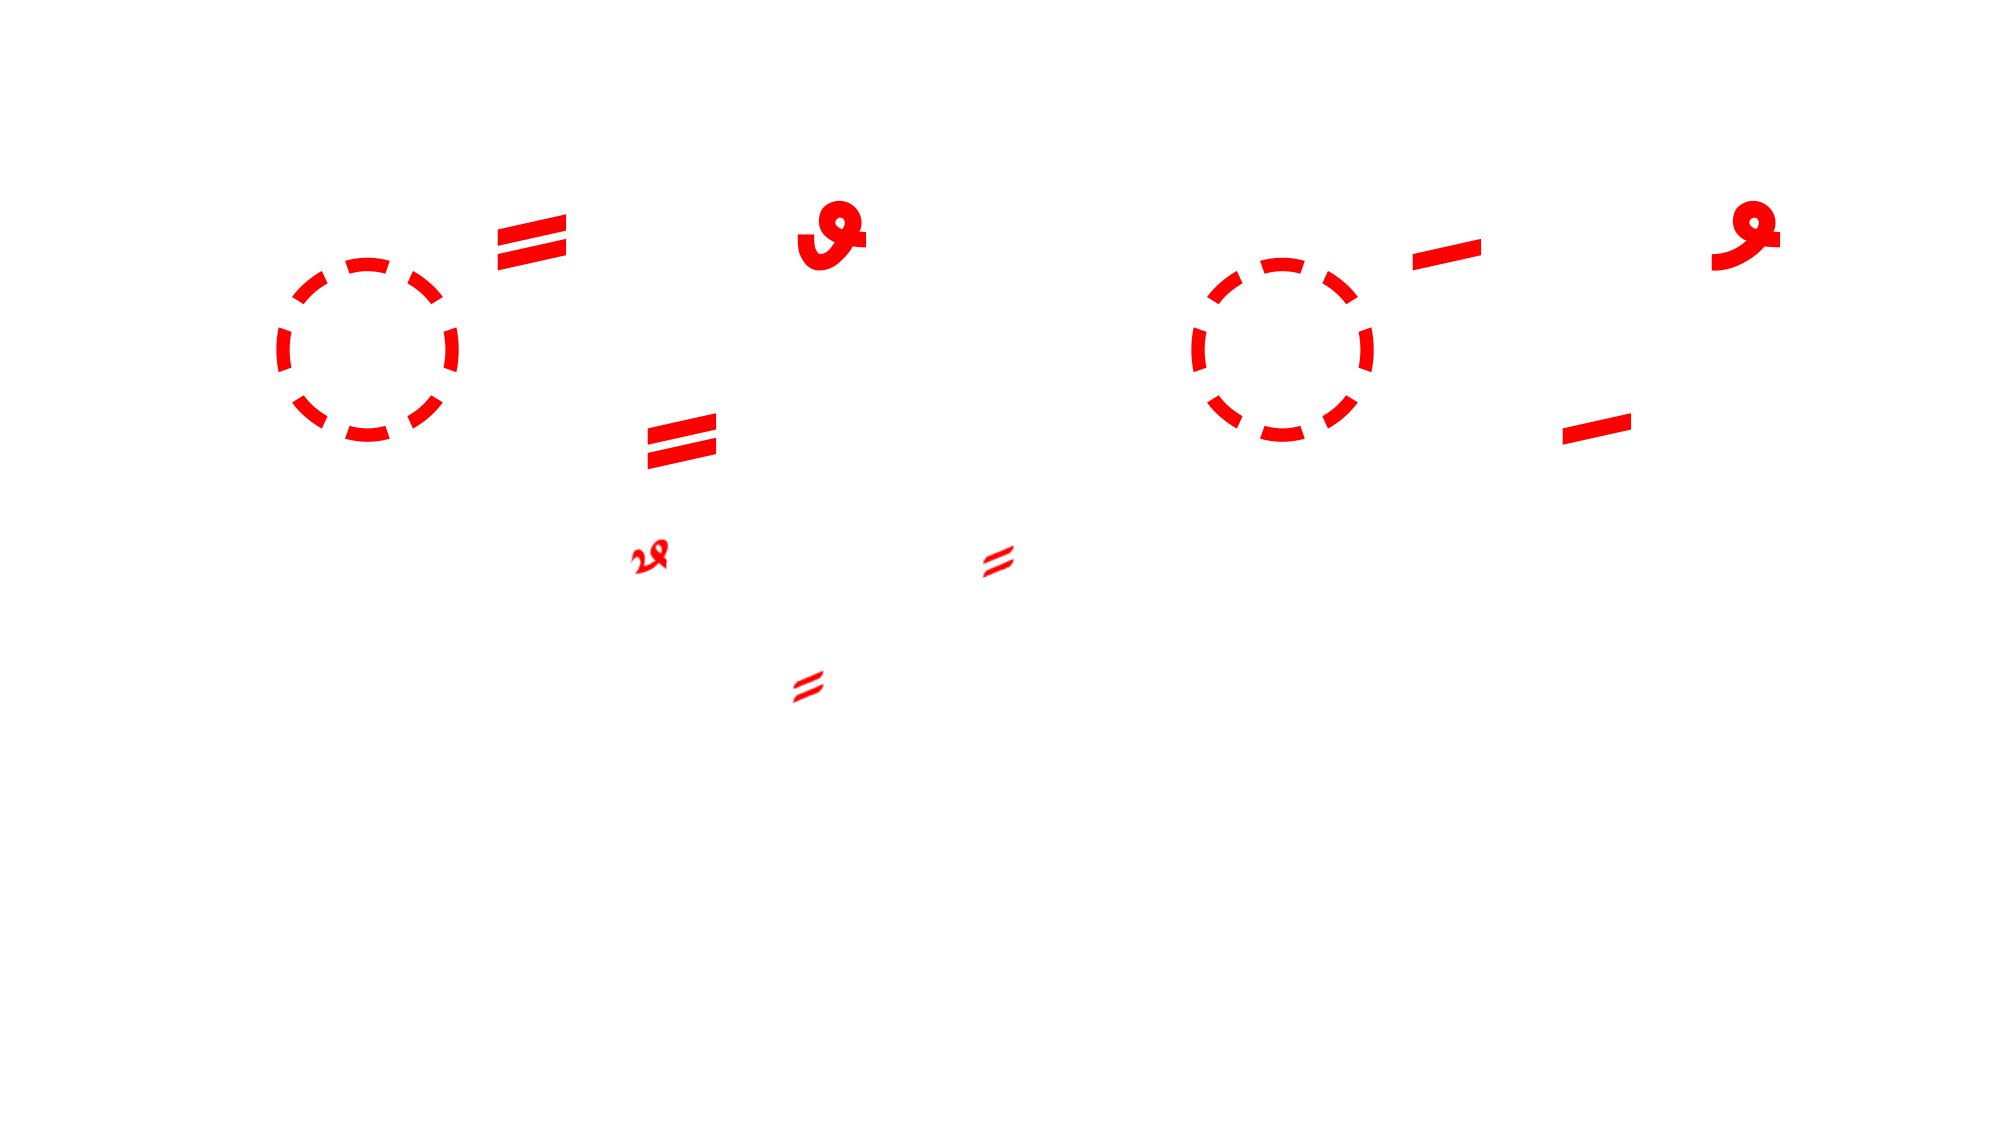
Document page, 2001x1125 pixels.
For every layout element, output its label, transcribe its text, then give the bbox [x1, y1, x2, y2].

picture [953, 530, 1047, 595]
text_box ً ٍ ٌ [249, 165, 788, 468]
picture [615, 530, 689, 587]
picture [778, 657, 843, 718]
text_box َ ِ ُ [1163, 165, 1703, 468]
